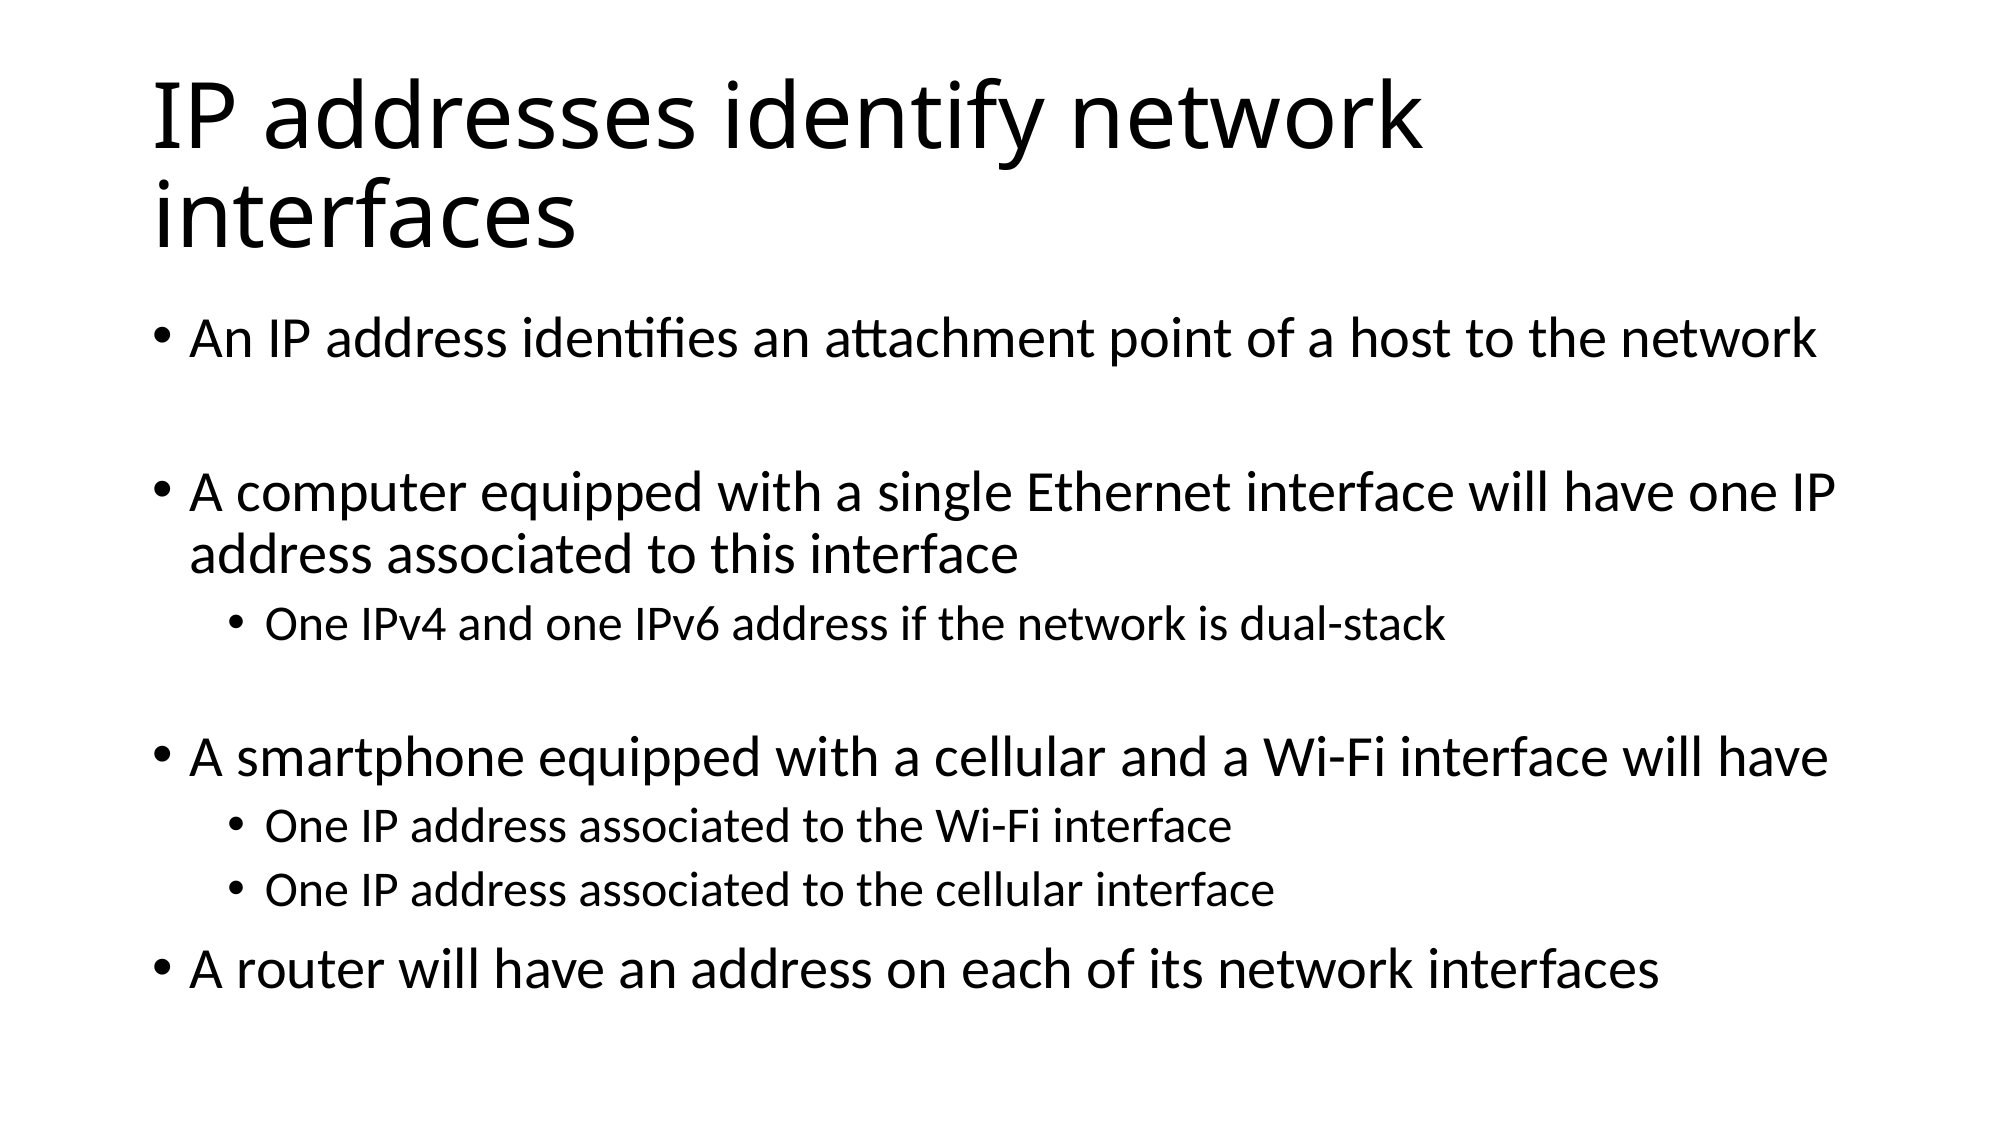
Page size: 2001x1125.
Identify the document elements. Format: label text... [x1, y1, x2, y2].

title IP addresses identify network interfaces [137, 59, 1863, 278]
list An IP address identifies an attachment point of a host to the network A computer equipped with a single Ethernet interface will have one IP address associated to this interface One IPv4 and one IPv6 address if the network is dual-stack A smartphone equipped with a cellular and a Wi-Fi interface will have One IP address associated to the Wi-Fi interface One IP address associated to the cellular interface A router will have an address on each of its network interfaces [137, 299, 1863, 1014]
